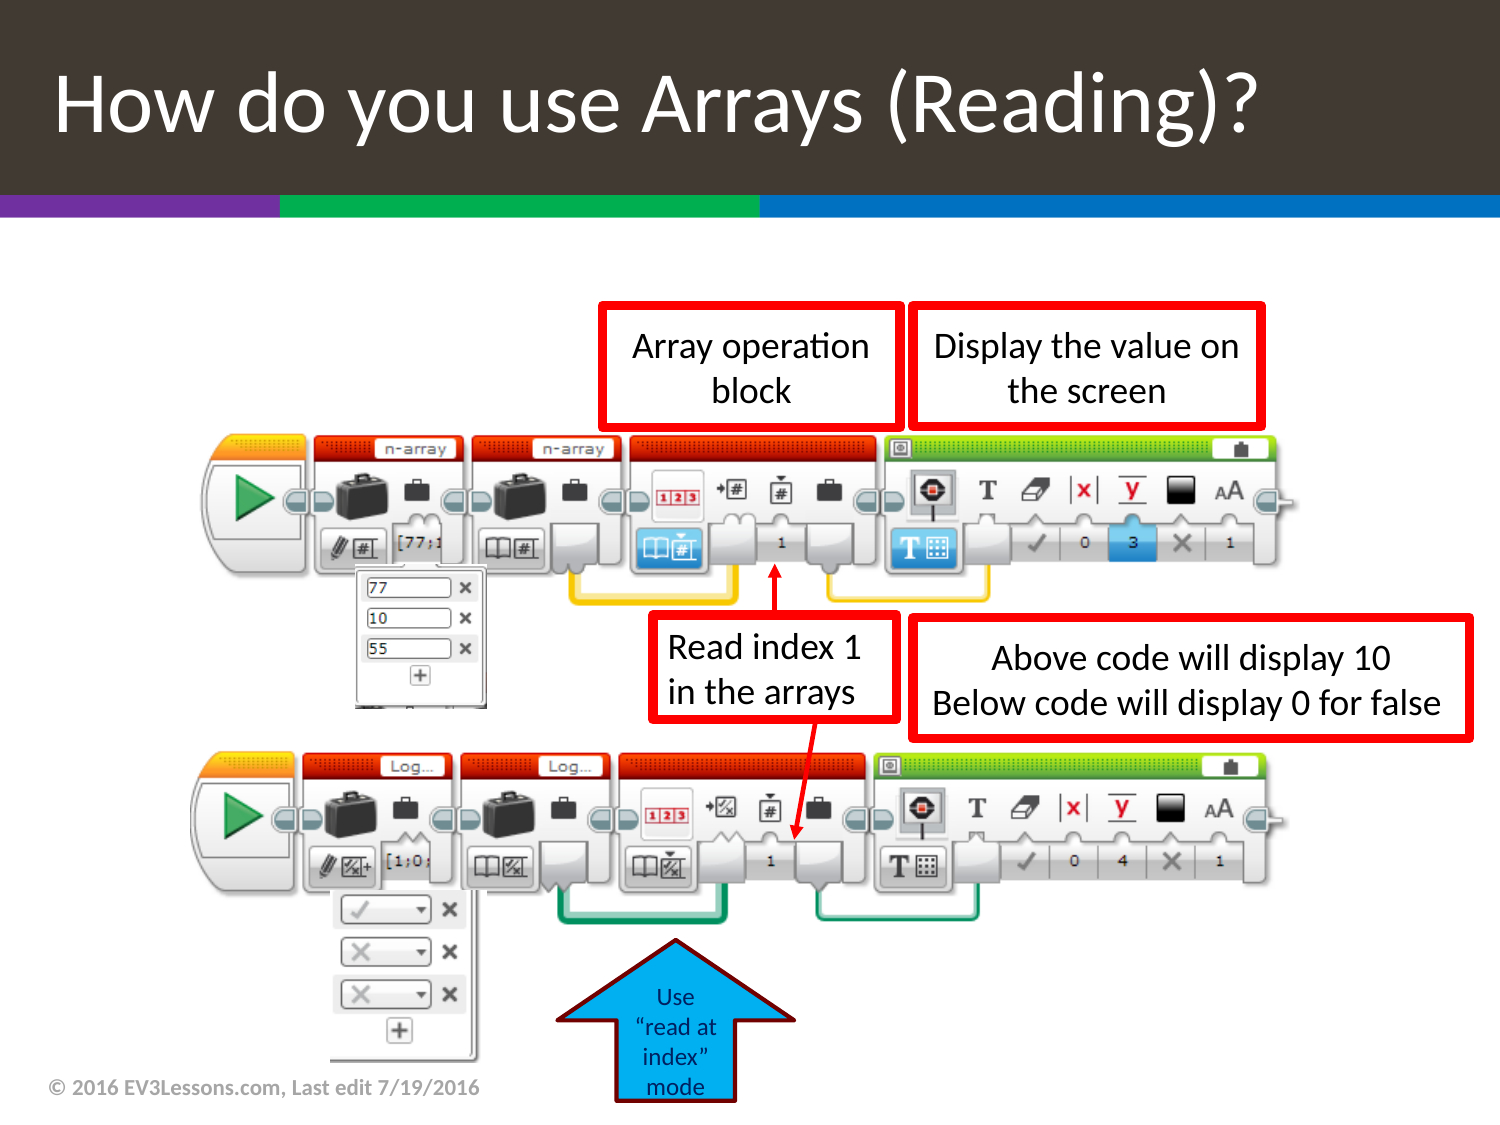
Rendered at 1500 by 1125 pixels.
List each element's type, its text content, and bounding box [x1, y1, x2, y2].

text_box Array operation block [601, 303, 902, 395]
text_box Display the value on the screen [911, 304, 1263, 395]
text_box Above code will display 10 Below code will display 0 for false [911, 615, 1471, 741]
text_box Read index 1 in the arrays [653, 698, 897, 720]
picture [190, 731, 1329, 1064]
picture [185, 397, 1323, 710]
footer © 2016 EV3Lessons.com, Last edit 7/19/2016 [32, 1055, 1038, 1116]
title How do you use Arrays (Reading)? [0, 0, 1500, 195]
text_box Use “read at index” mode [555, 964, 797, 1103]
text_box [793, 720, 817, 841]
